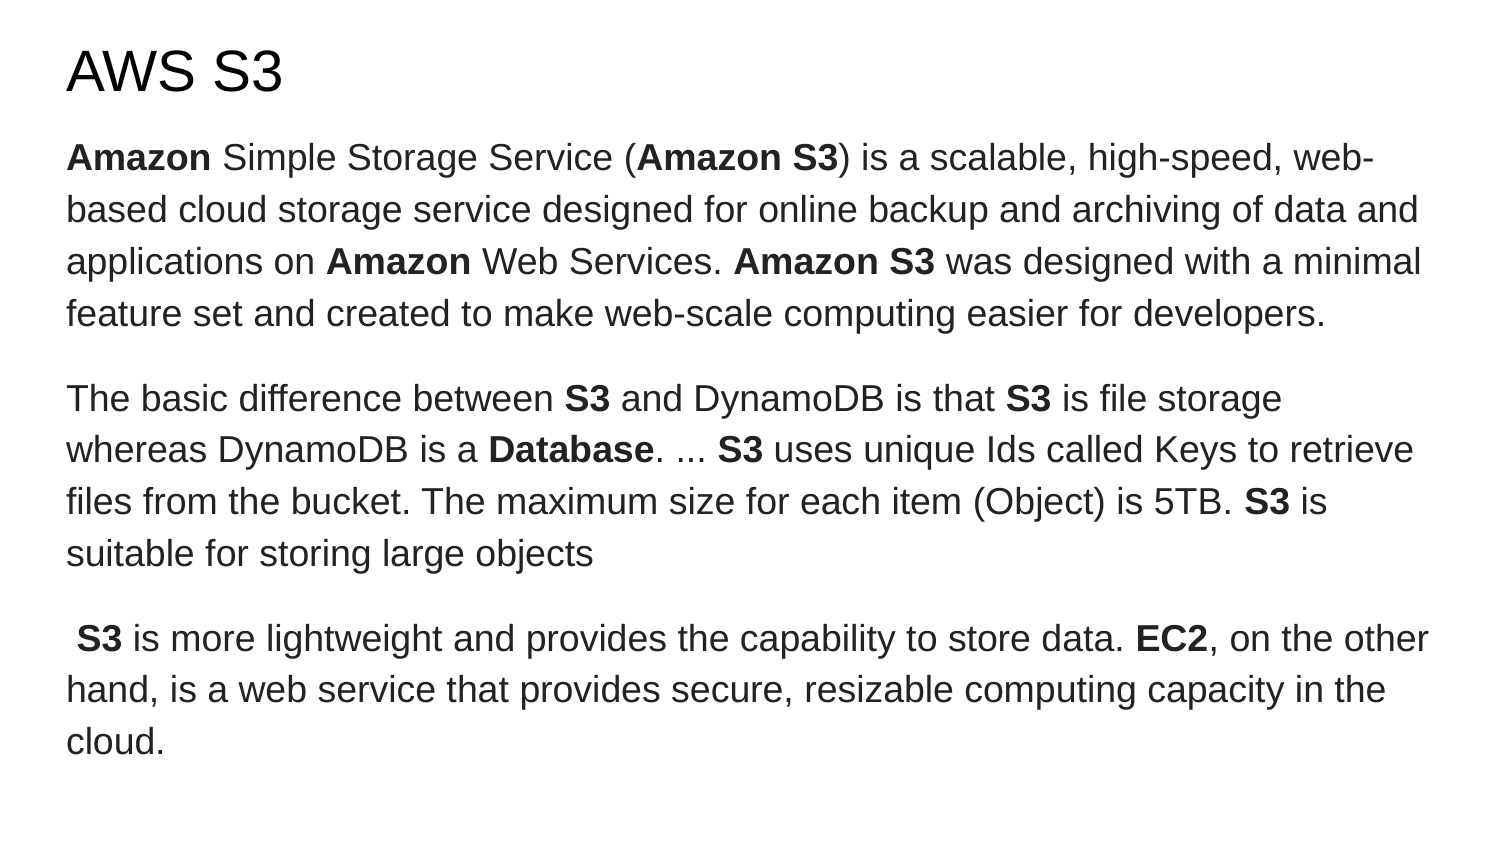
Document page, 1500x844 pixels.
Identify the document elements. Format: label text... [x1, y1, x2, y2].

title AWS S3 [51, 17, 1449, 111]
list Amazon Simple Storage Service (Amazon S3) is a scalable, high-speed, web-based cloud storage service designed for online backup and archiving of data and applications on Amazon Web Services. Amazon S3 was designed with a minimal feature set and created to make web-scale computing easier for developers. The basic difference between S3 and DynamoDB is that S3 is file storage whereas DynamoDB is a Database. ... S3 uses unique Ids called Keys to retrieve files from the bucket. The maximum size for each item (Object) is 5TB. S3 is suitable for storing large objects S3 is more lightweight and provides the capability to store data. EC2, on the other hand, is a web service that provides secure, resizable computing capacity in the cloud. [51, 111, 1449, 672]
